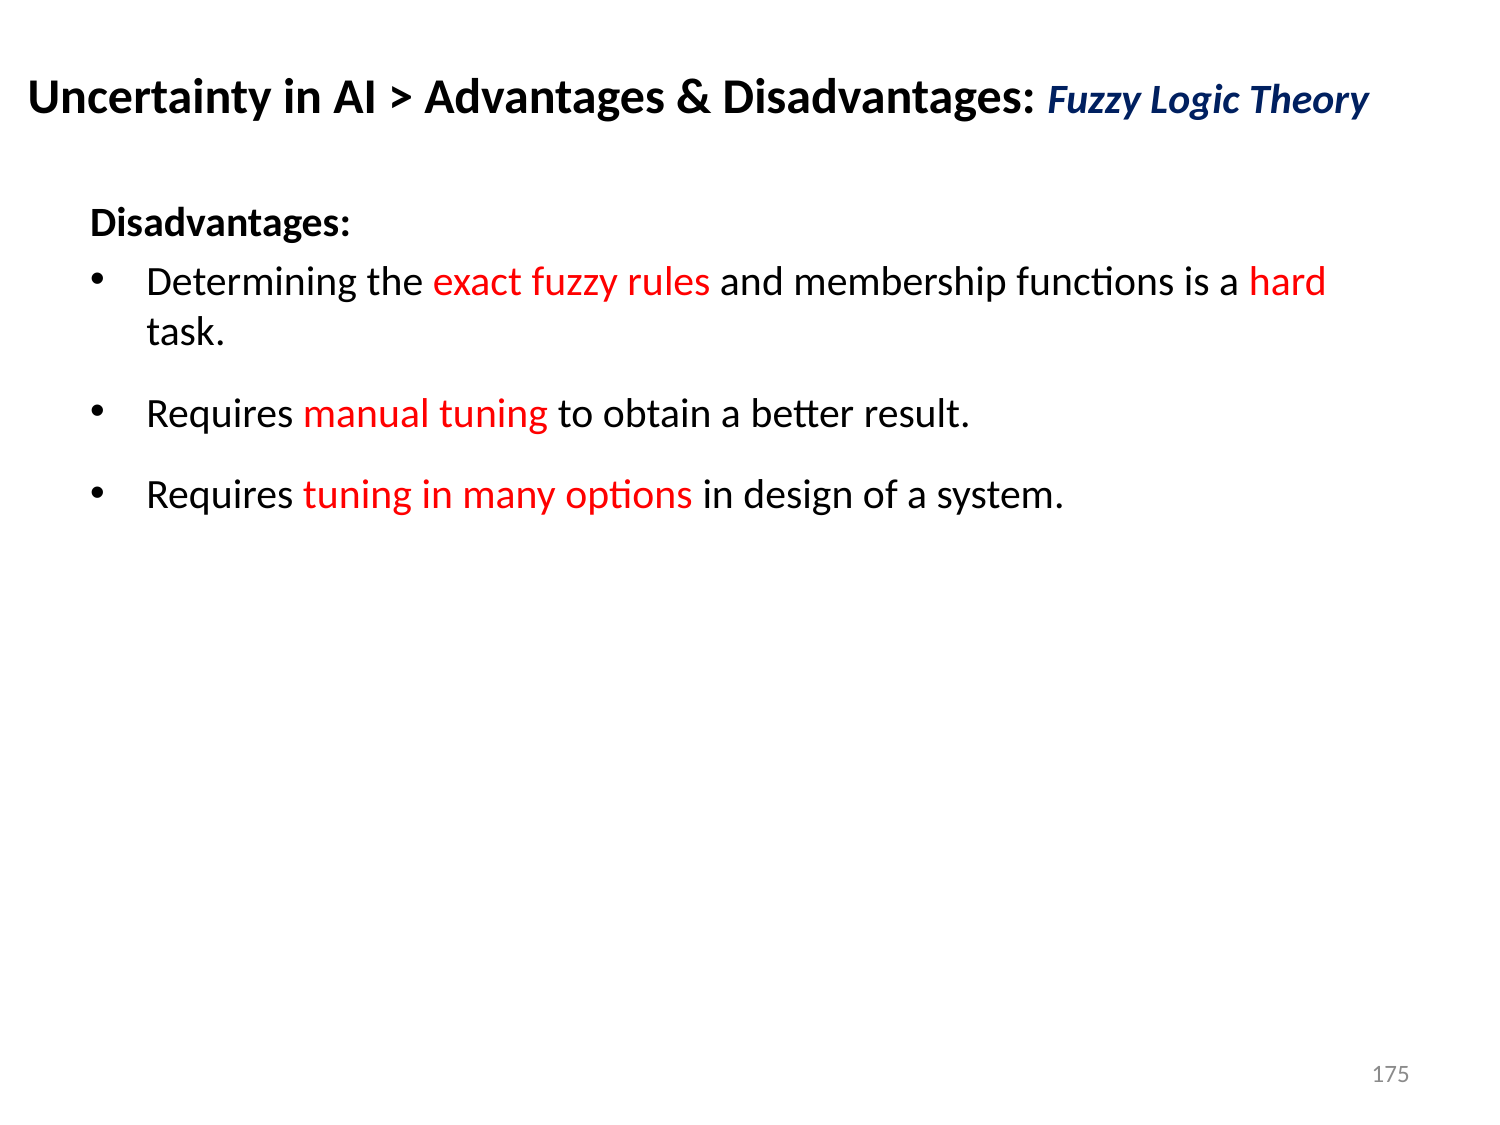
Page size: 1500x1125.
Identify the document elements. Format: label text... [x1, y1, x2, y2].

text_box Uncertainty in AI > Advantages & Disadvantages: Fuzzy Logic Theory [12, 0, 1488, 188]
text_box Disadvantages: Determining the exact fuzzy rules and membership functions is a hard task. Requires manual tuning to obtain a better result. Requires tuning in many options in design of a system. [74, 188, 1422, 1050]
slide_number 175 [1074, 1042, 1425, 1103]
